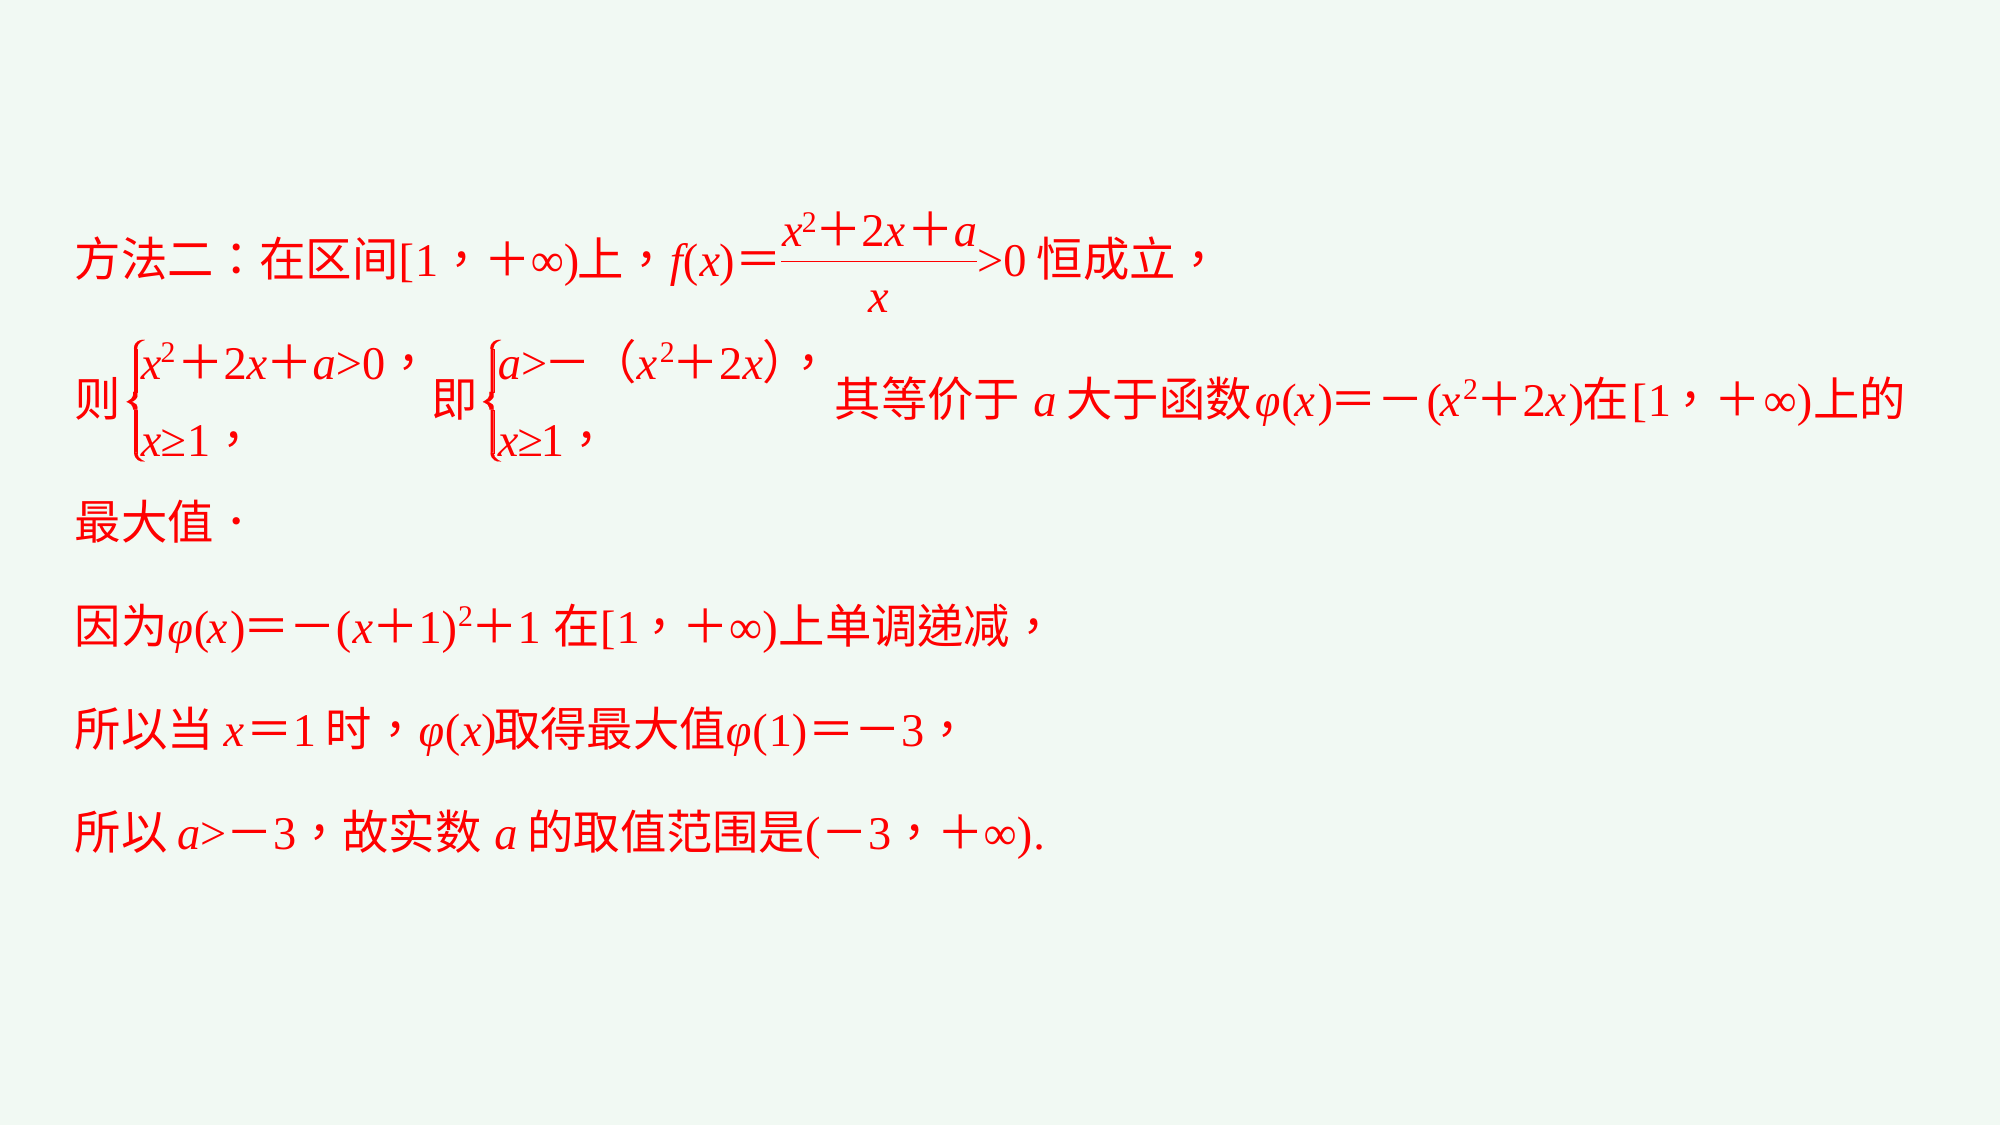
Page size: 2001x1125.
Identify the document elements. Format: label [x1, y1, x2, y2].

text_box [74, 192, 1907, 957]
